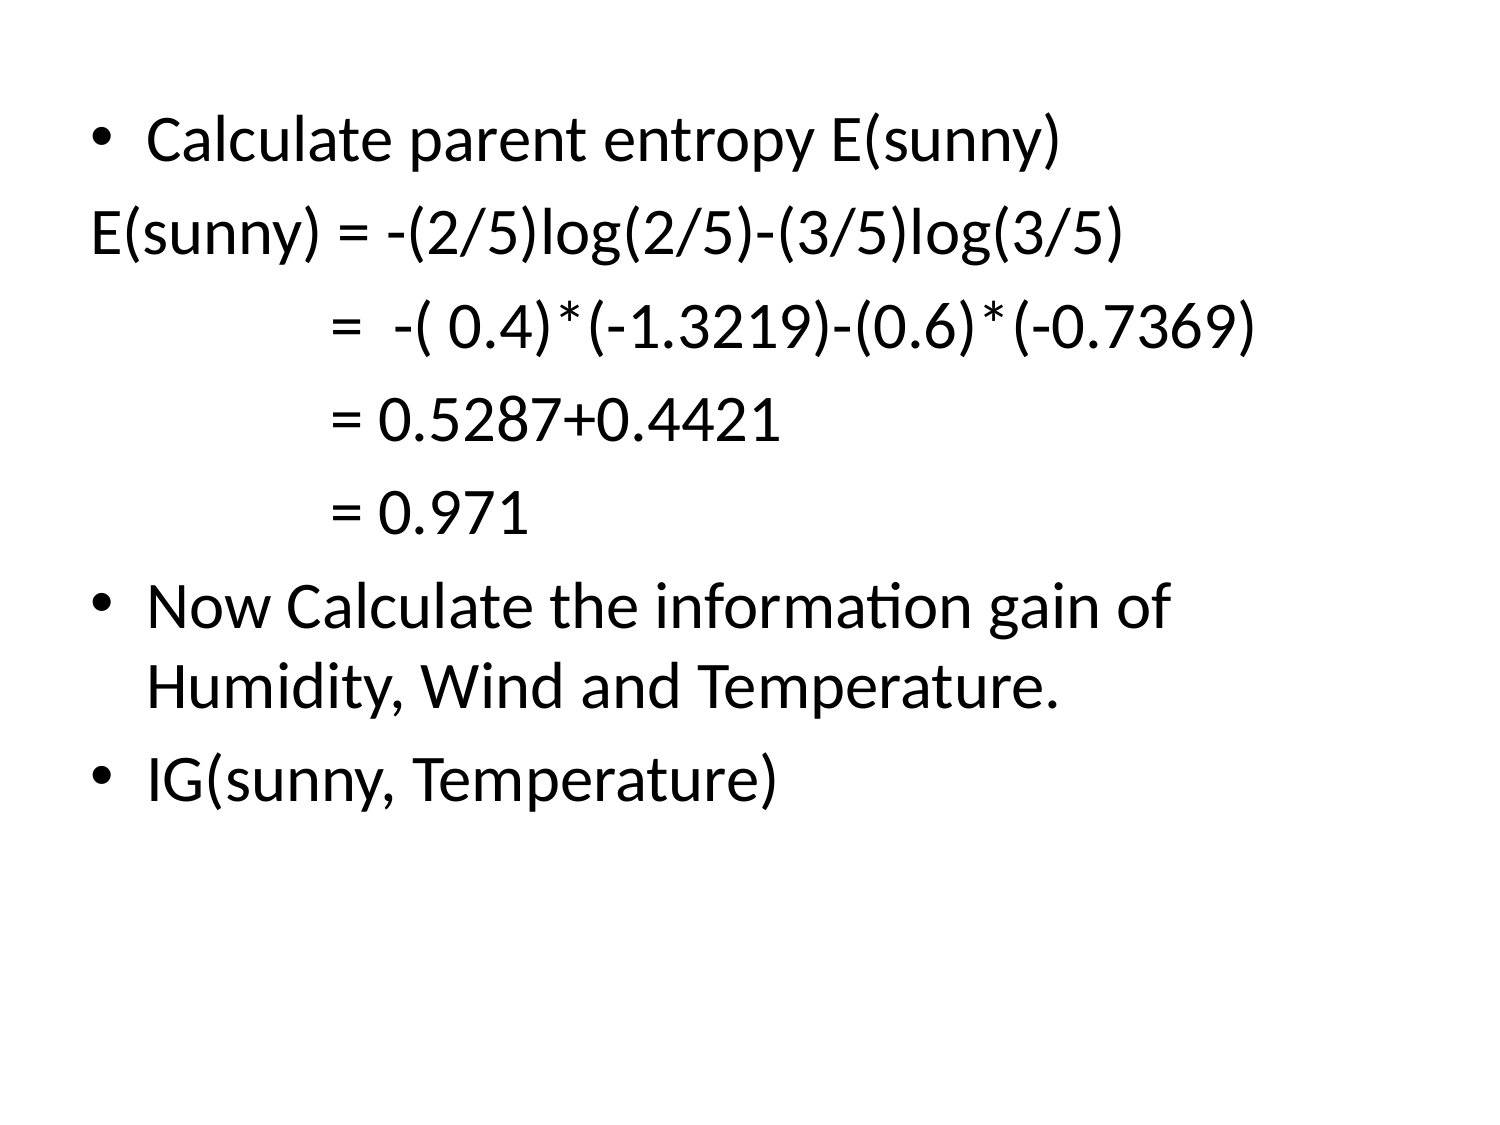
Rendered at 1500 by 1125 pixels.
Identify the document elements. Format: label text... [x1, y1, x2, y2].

list Calculate parent entropy E(sunny) E(sunny) = -(2/5)log(2/5)-(3/5)log(3/5) = -( 0.4)*(-1.3219)-(0.6)*(-0.7369) = 0.5287+0.4421 = 0.971 Now Calculate the information gain of Humidity, Wind and Temperature. IG(sunny, Temperature) [75, 87, 1425, 1038]
